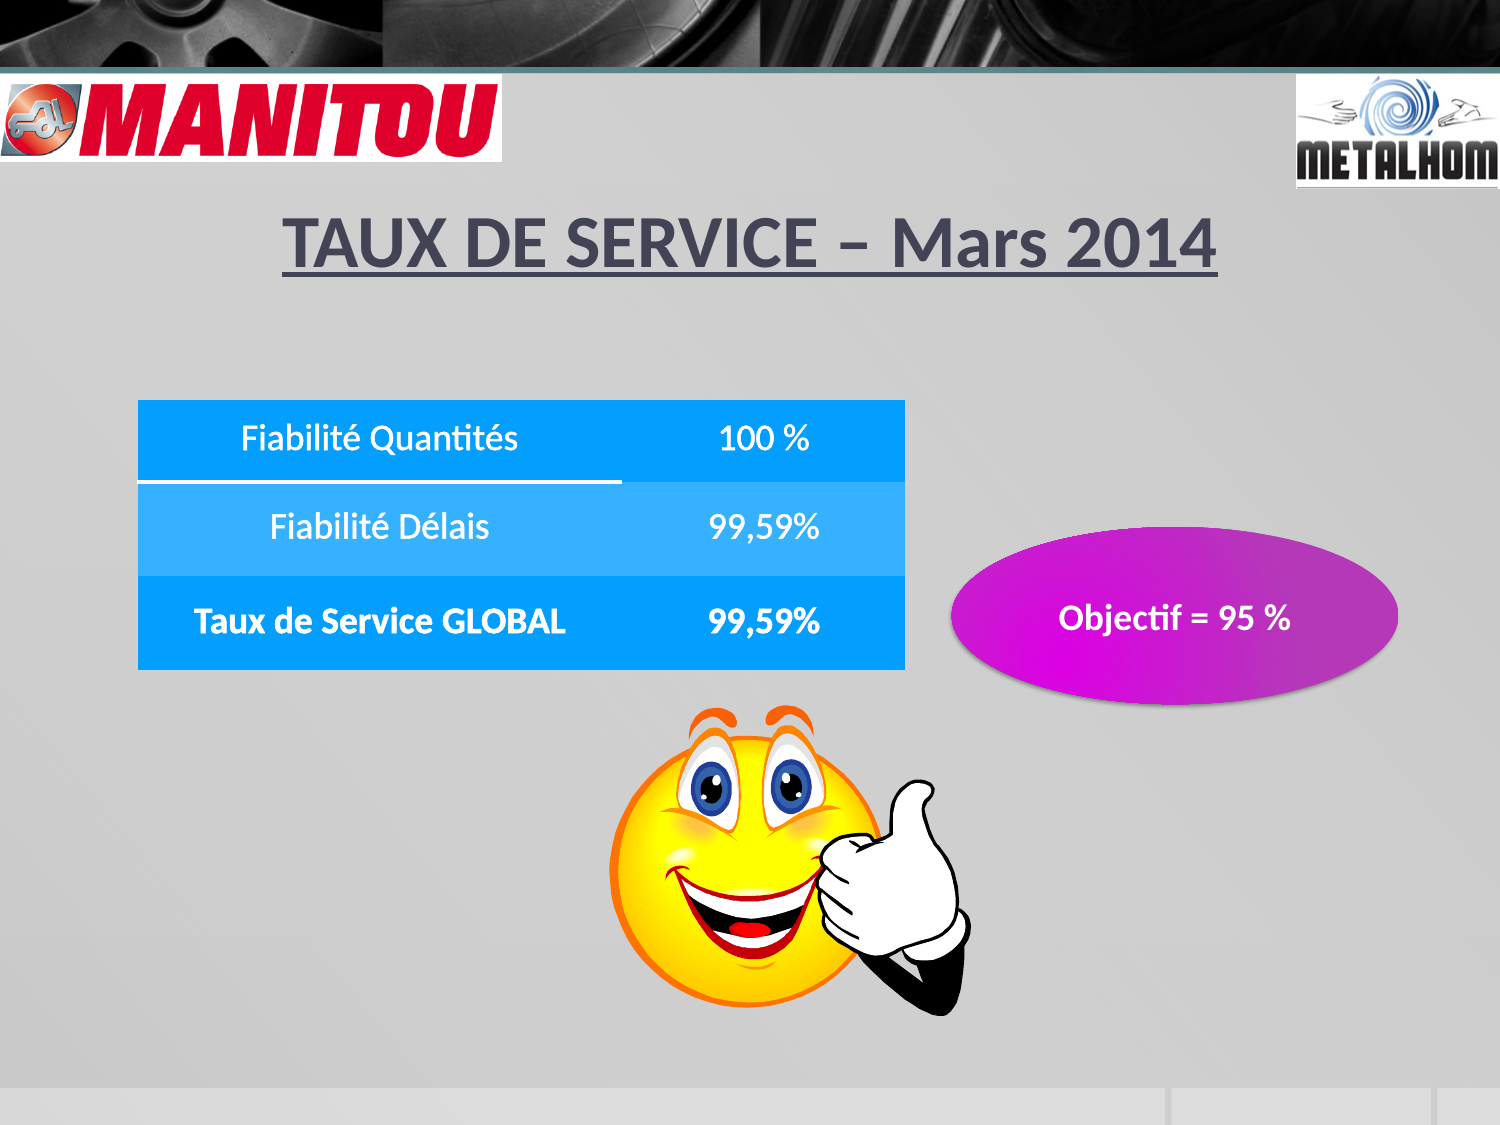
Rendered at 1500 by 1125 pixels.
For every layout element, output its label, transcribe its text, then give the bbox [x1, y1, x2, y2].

title TAUX DE SERVICE – Mars 2014 [75, 162, 1425, 313]
text_box Objectif = 95 % [951, 527, 1399, 705]
picture [0, 0, 1500, 67]
table_header 100 % [622, 400, 905, 482]
table_cell 99,59% [622, 482, 905, 576]
table_cell 99,59% [622, 576, 905, 670]
picture [0, 74, 503, 163]
table_cell Taux de Service GLOBAL [138, 576, 622, 670]
table_header Fiabilité Quantités [138, 400, 622, 480]
table_cell Fiabilité Délais [138, 484, 622, 576]
picture [1296, 74, 1500, 189]
picture [608, 703, 973, 1018]
